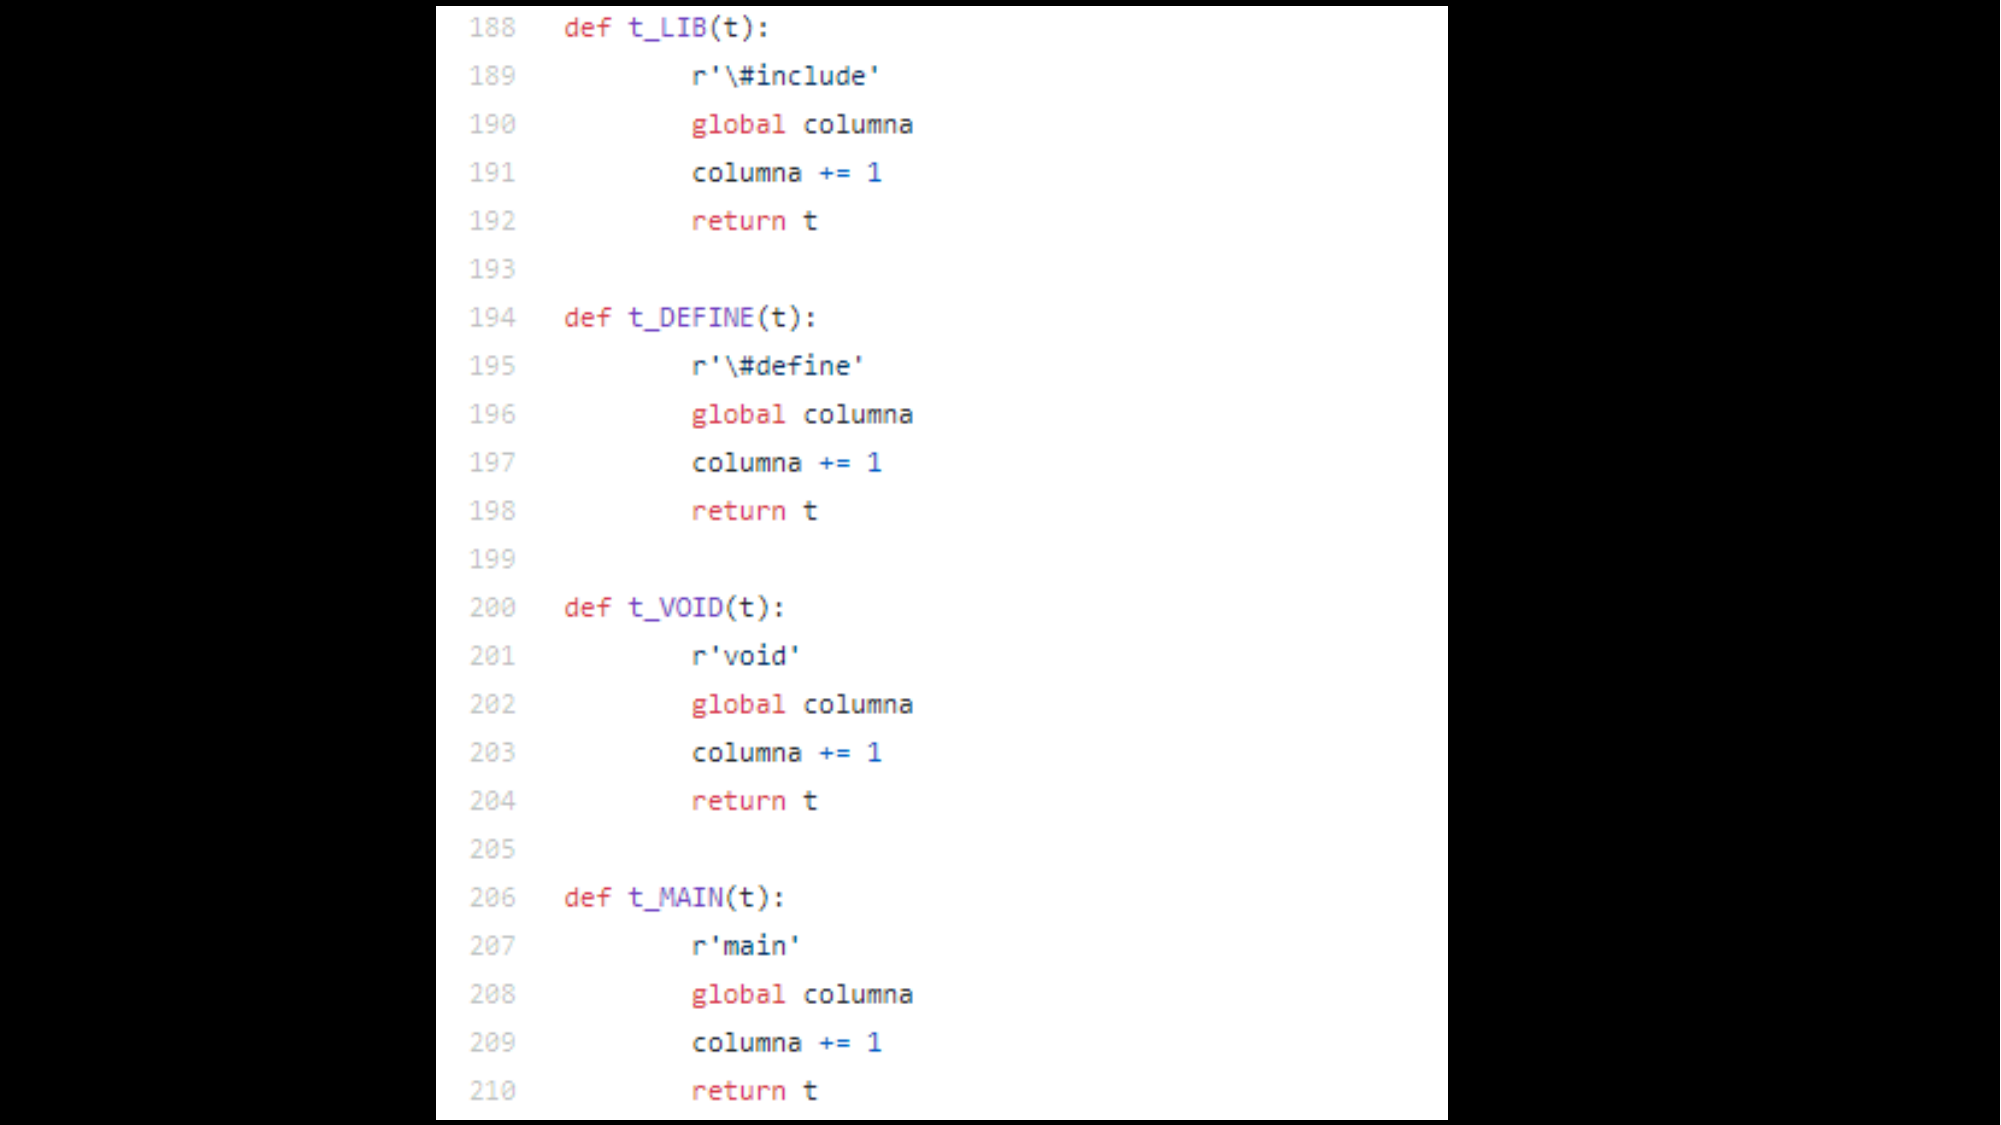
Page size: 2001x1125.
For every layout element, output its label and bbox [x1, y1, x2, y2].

list [436, 6, 1448, 1120]
